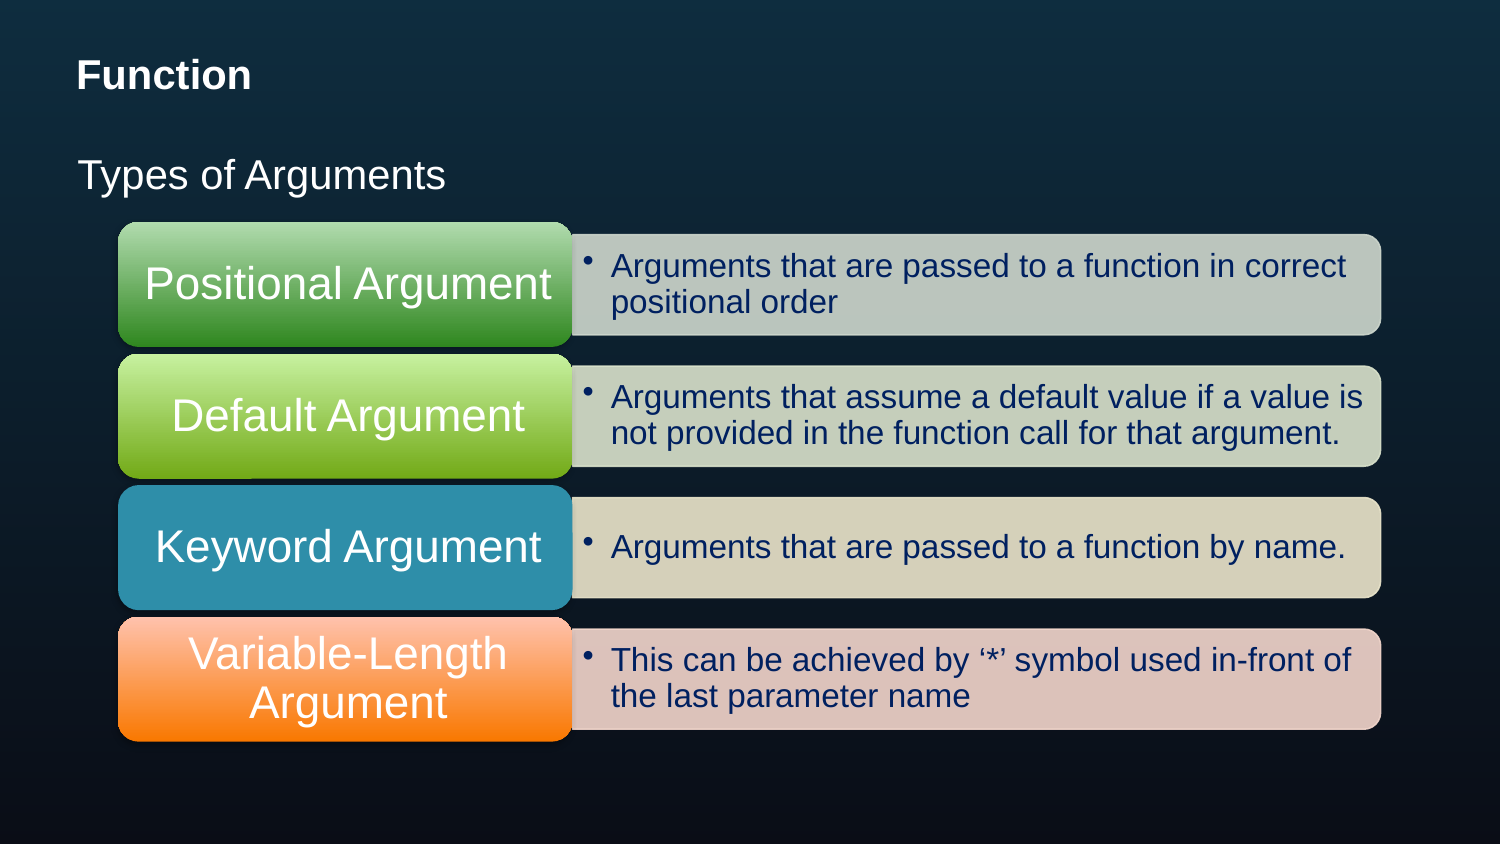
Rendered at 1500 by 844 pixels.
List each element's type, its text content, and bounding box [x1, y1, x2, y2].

title Function [61, 40, 1438, 116]
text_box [117, 221, 1381, 743]
list Types of Arguments [62, 139, 1438, 785]
